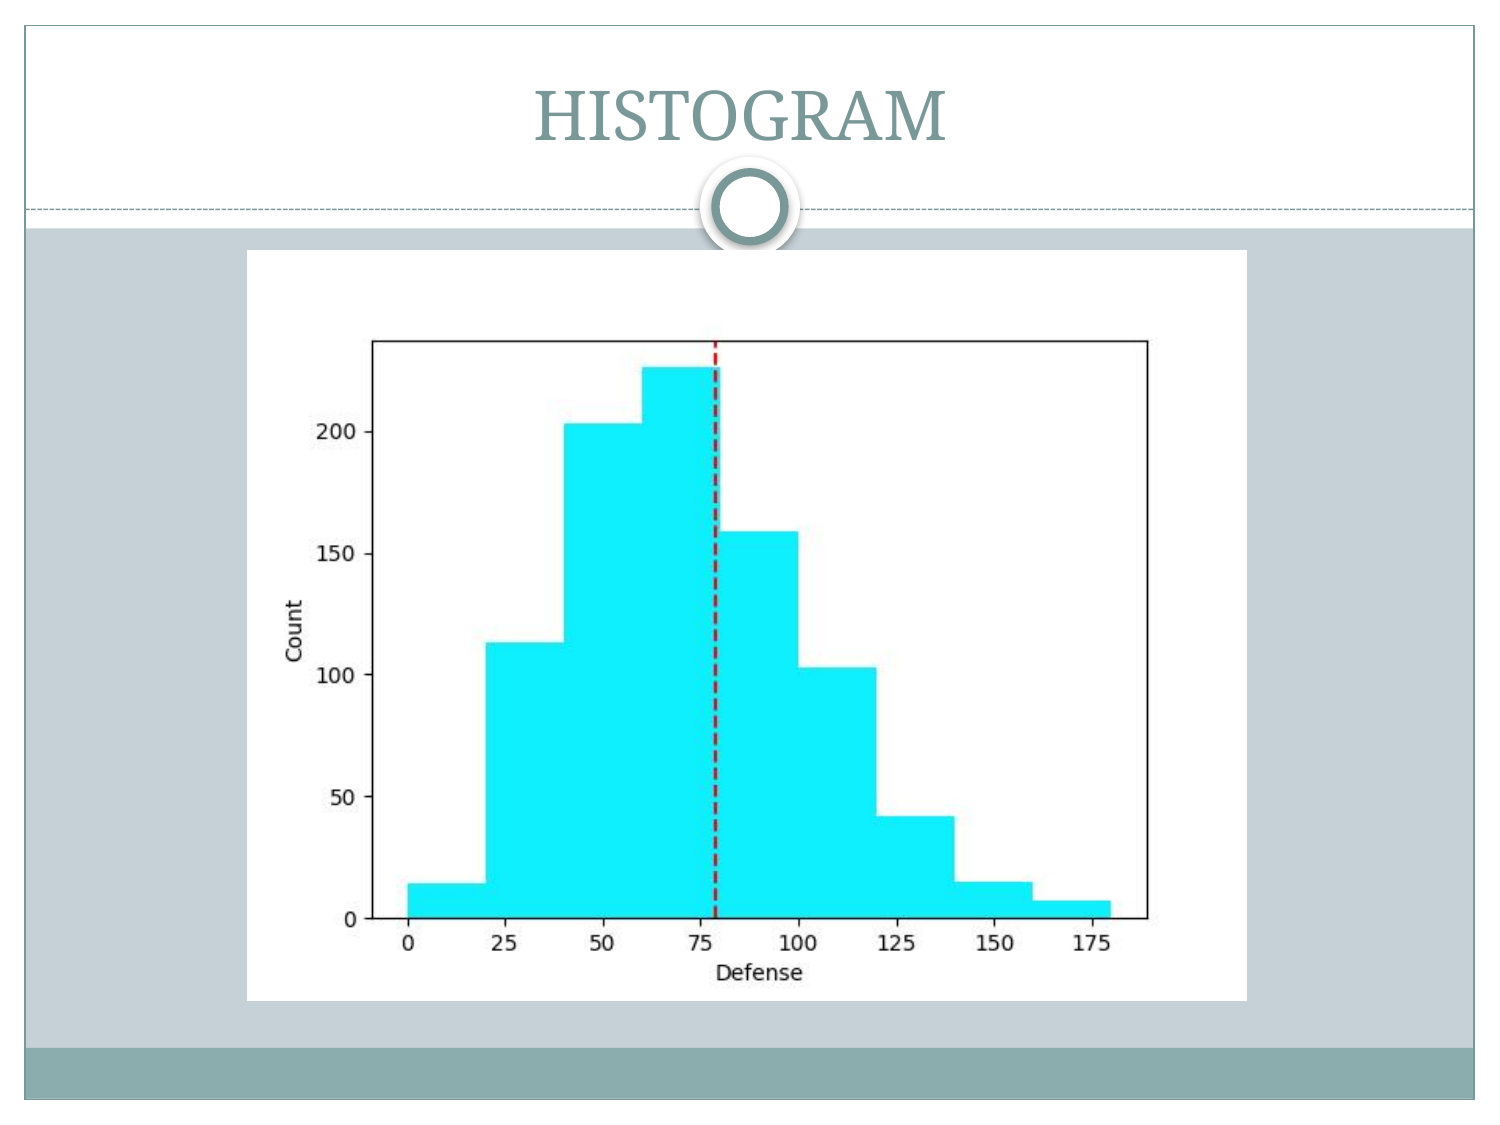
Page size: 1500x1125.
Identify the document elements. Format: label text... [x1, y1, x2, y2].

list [246, 250, 1248, 1001]
title HISTOGRAM [49, 37, 1450, 162]
